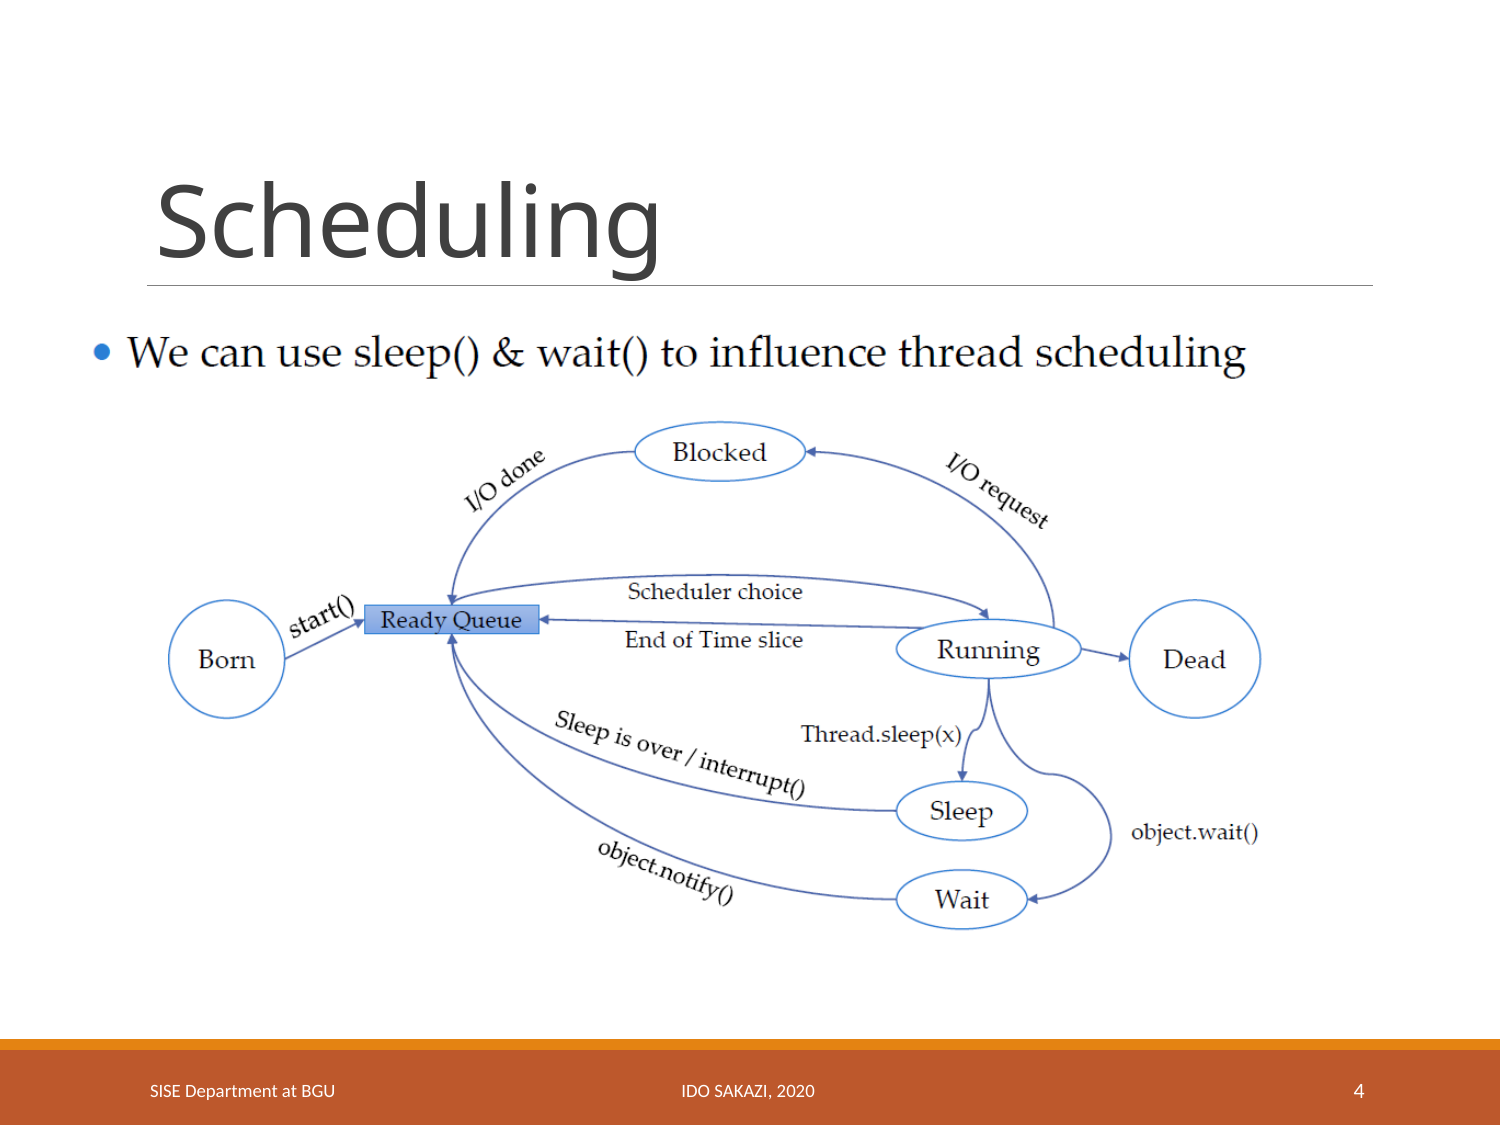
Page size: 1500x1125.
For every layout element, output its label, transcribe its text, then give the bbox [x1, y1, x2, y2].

slide_number SISE Department at BGU [135, 1059, 440, 1120]
slide_number 4 [1218, 1059, 1380, 1120]
footer Ido SAKaZi, 2020 [453, 1059, 1047, 1120]
picture [64, 313, 1324, 937]
title Scheduling [64, 47, 1459, 285]
